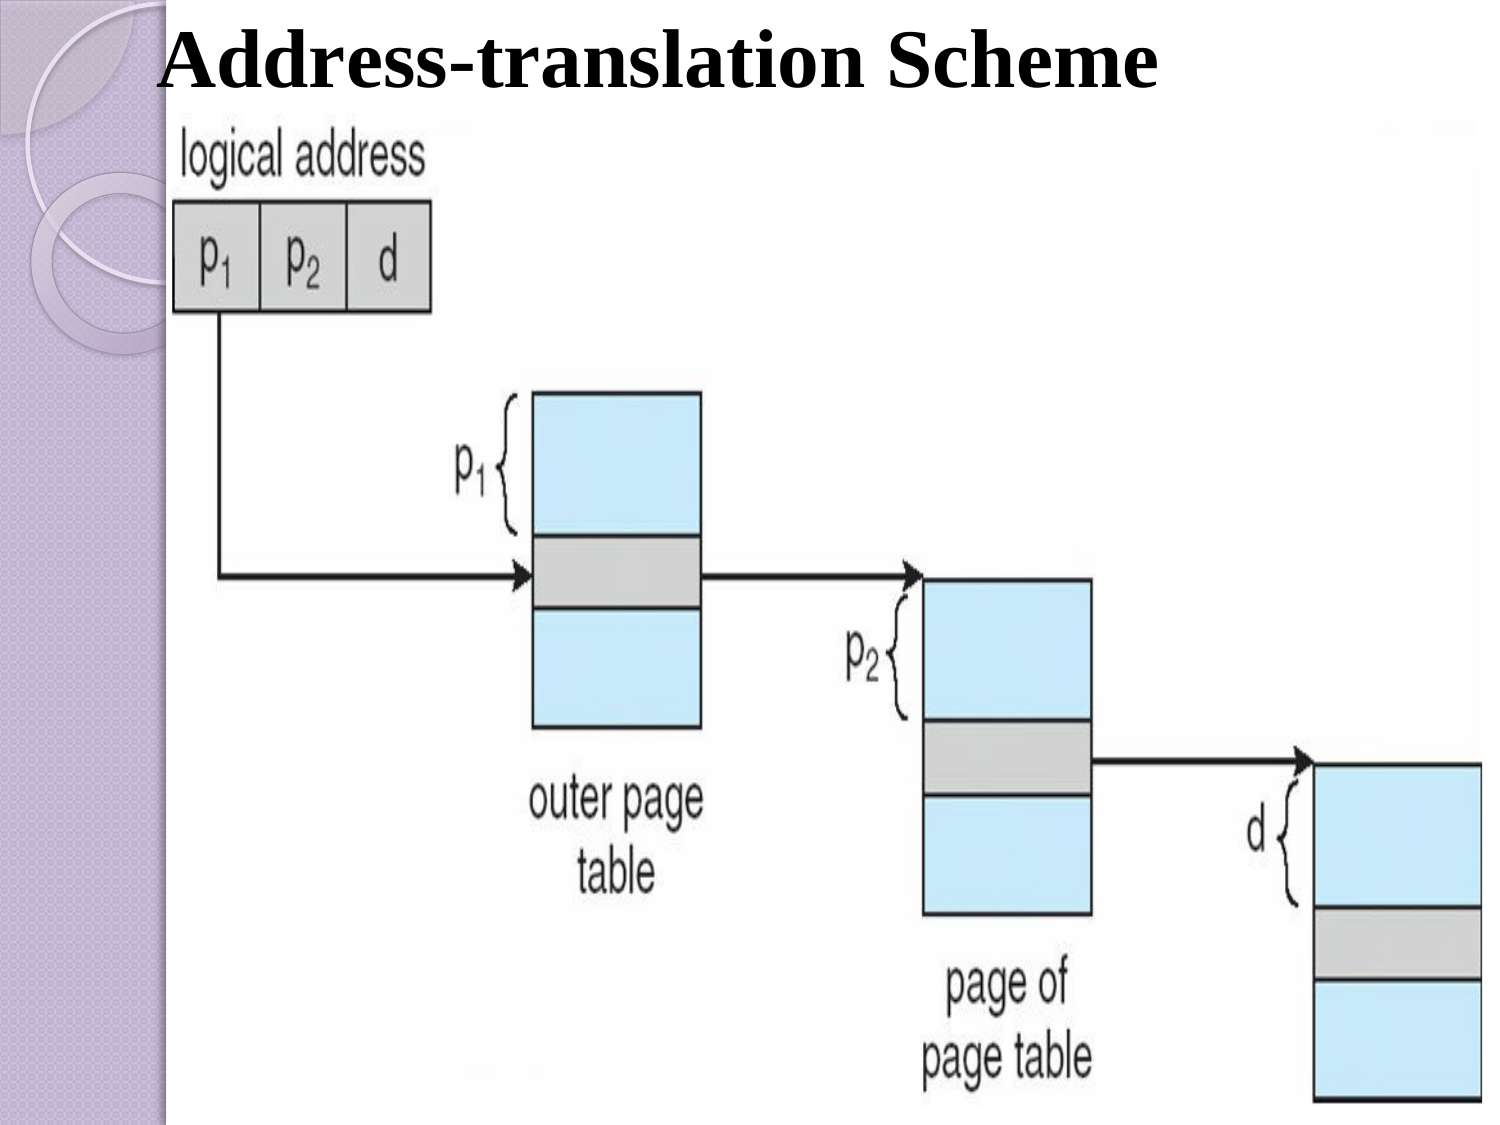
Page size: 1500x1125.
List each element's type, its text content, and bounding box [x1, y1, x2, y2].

list . [171, 113, 1483, 1106]
title Address-translation Scheme [141, 0, 1483, 149]
